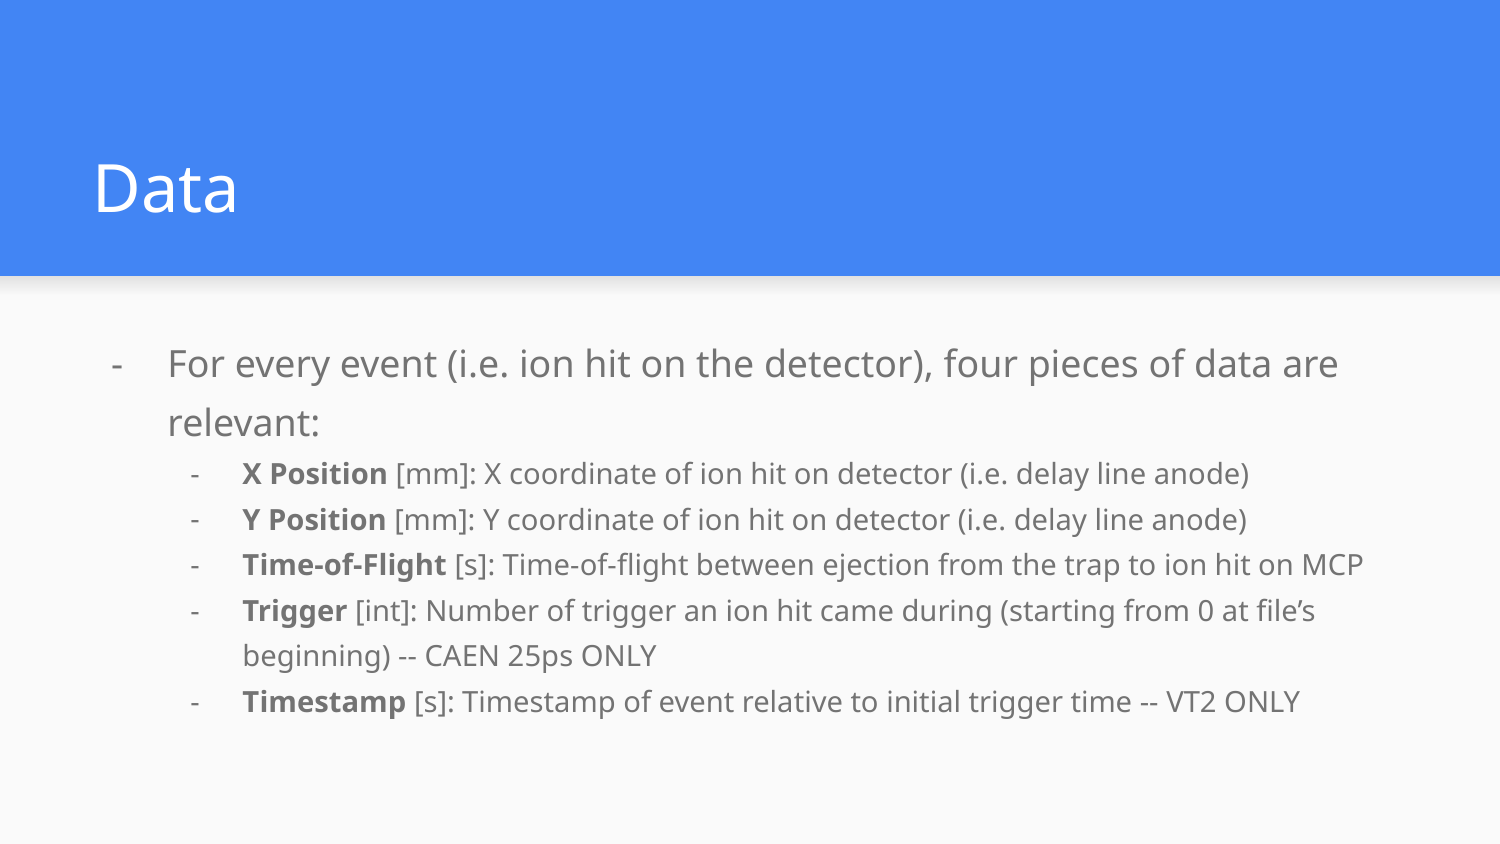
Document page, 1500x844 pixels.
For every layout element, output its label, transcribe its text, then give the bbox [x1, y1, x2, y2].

title Data [77, 121, 1427, 248]
list For every event (i.e. ion hit on the detector), four pieces of data are relevant: X Position [mm]: X coordinate of ion hit on detector (i.e. delay line anode) Y Position [mm]: Y coordinate of ion hit on detector (i.e. delay line anode) Time-of-Flight [s]: Time-of-flight between ejection from the trap to ion hit on MCP Trigger [int]: Number of trigger an ion hit came during (starting from 0 at file’s beginning) -- CAEN 25ps ONLY Timestamp [s]: Timestamp of event relative to initial trigger time -- VT2 ONLY [77, 314, 1427, 760]
